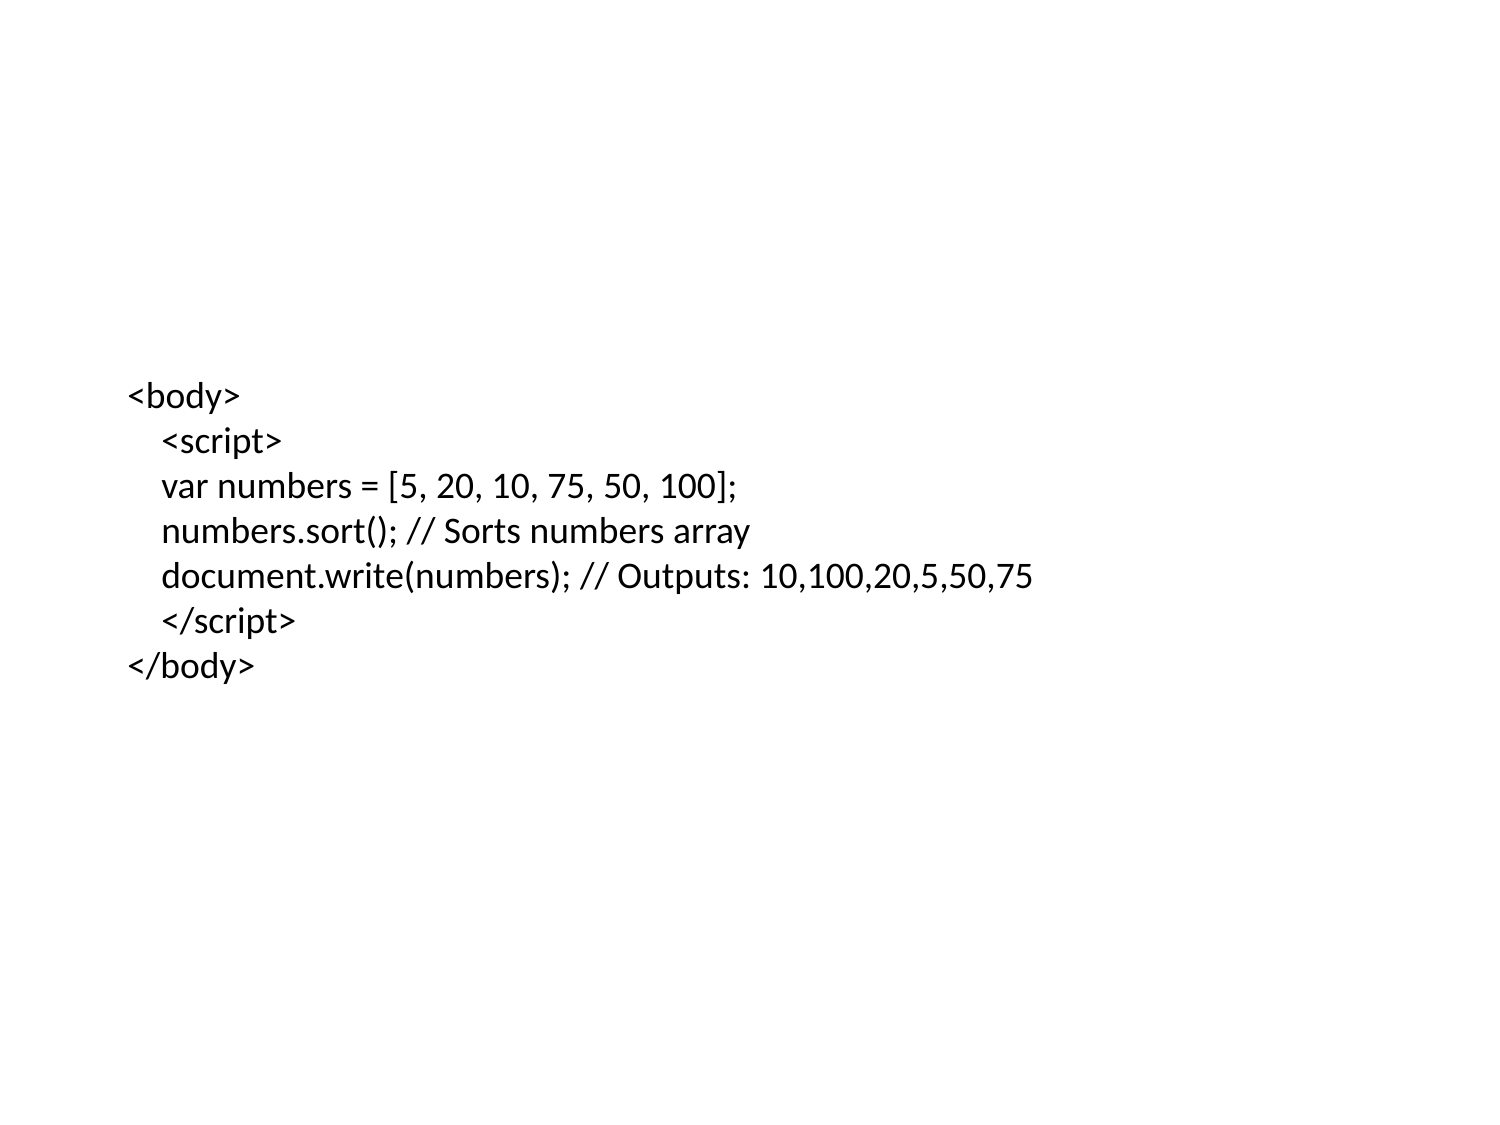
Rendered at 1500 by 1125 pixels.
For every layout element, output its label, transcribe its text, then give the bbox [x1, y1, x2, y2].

text_box <body> <script> var numbers = [5, 20, 10, 75, 50, 100]; numbers.sort(); // Sorts numbers array document.write(numbers); // Outputs: 10,100,20,5,50,75 </script> </body> [112, 363, 1375, 694]
